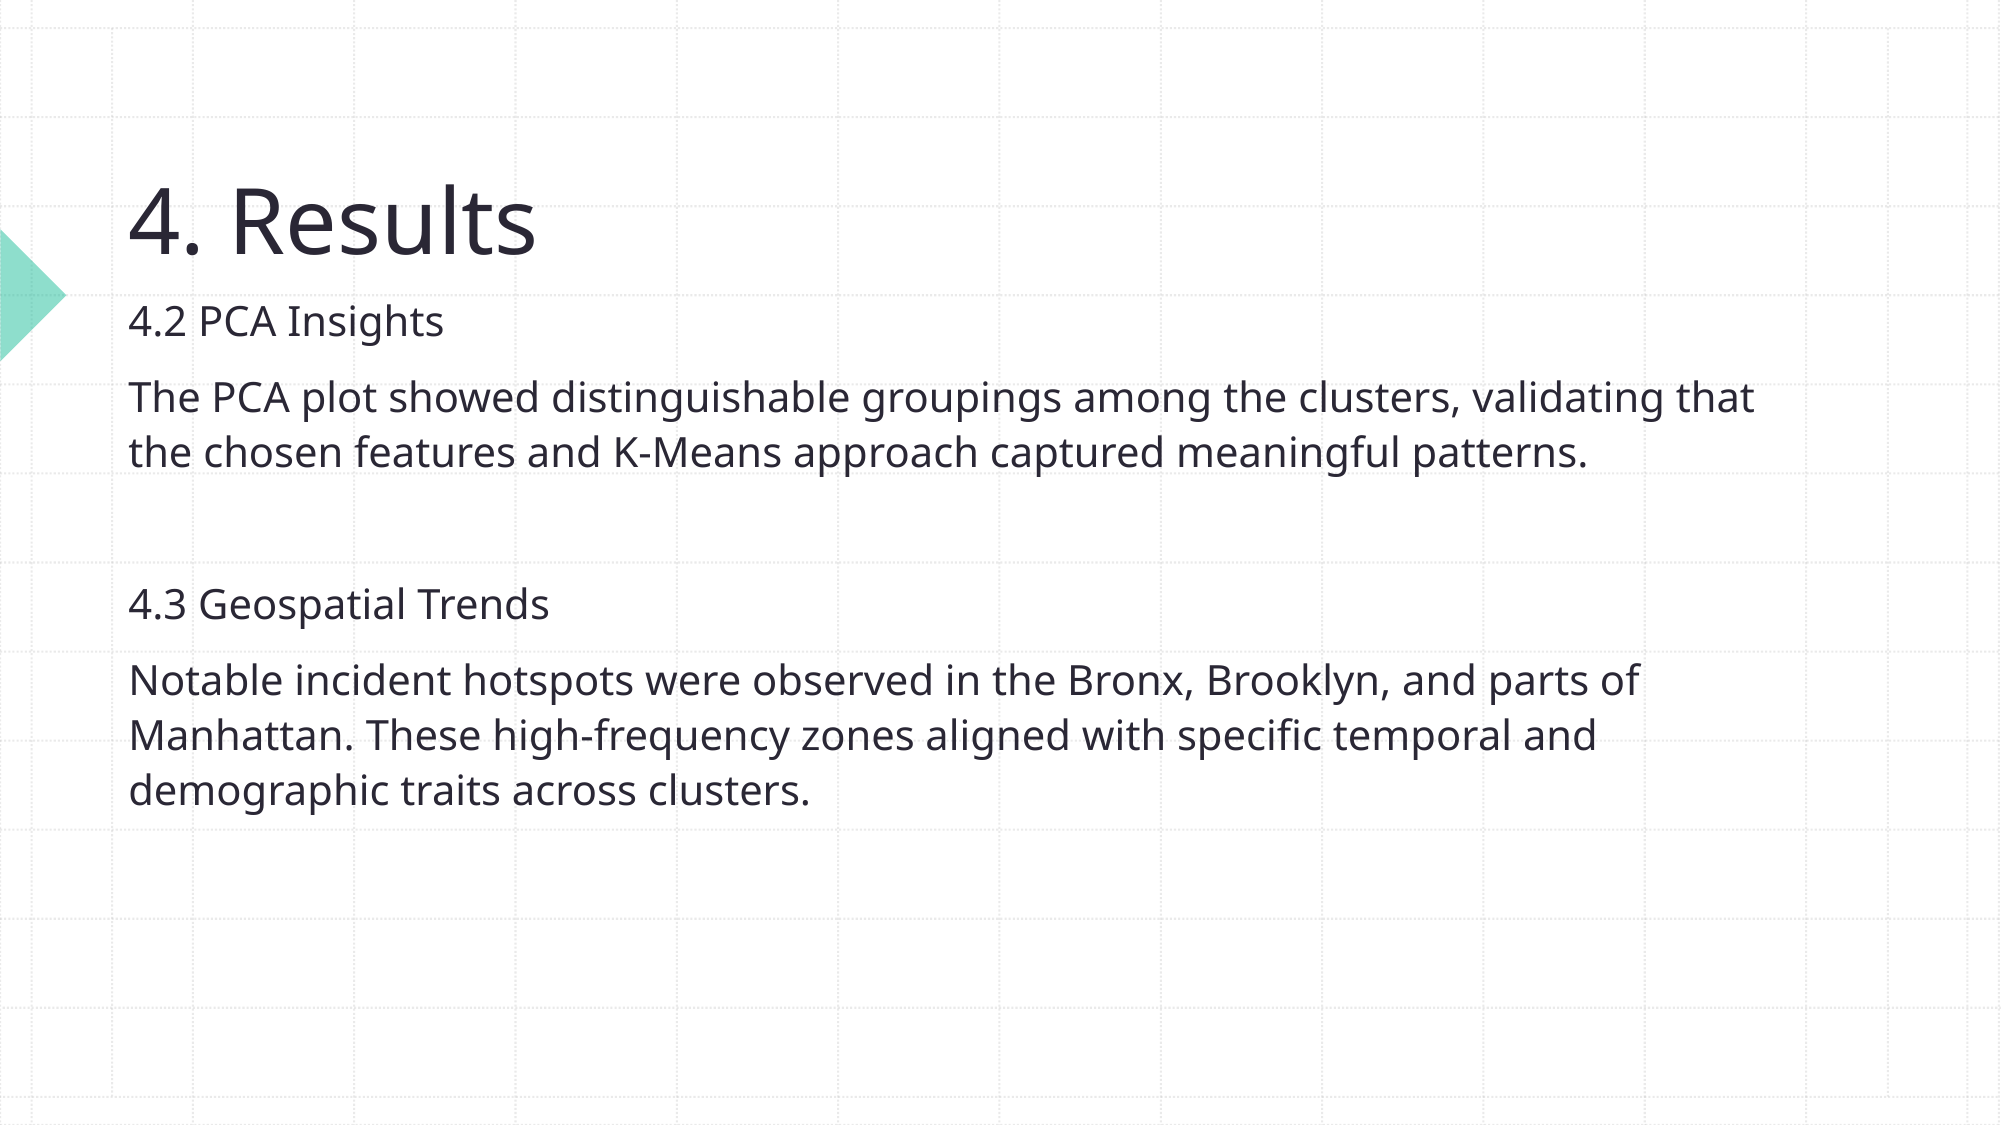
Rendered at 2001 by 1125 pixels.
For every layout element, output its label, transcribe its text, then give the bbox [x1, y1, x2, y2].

title 4. Results [113, 133, 1808, 281]
list 4.2 PCA Insights The PCA plot showed distinguishable groupings among the clusters, validating that the chosen features and K-Means approach captured meaningful patterns. 4.3 Geospatial Trends Notable incident hotspots were observed in the Bronx, Brooklyn, and parts of Manhattan. These high-frequency zones aligned with specific temporal and demographic traits across clusters. [113, 282, 1808, 969]
